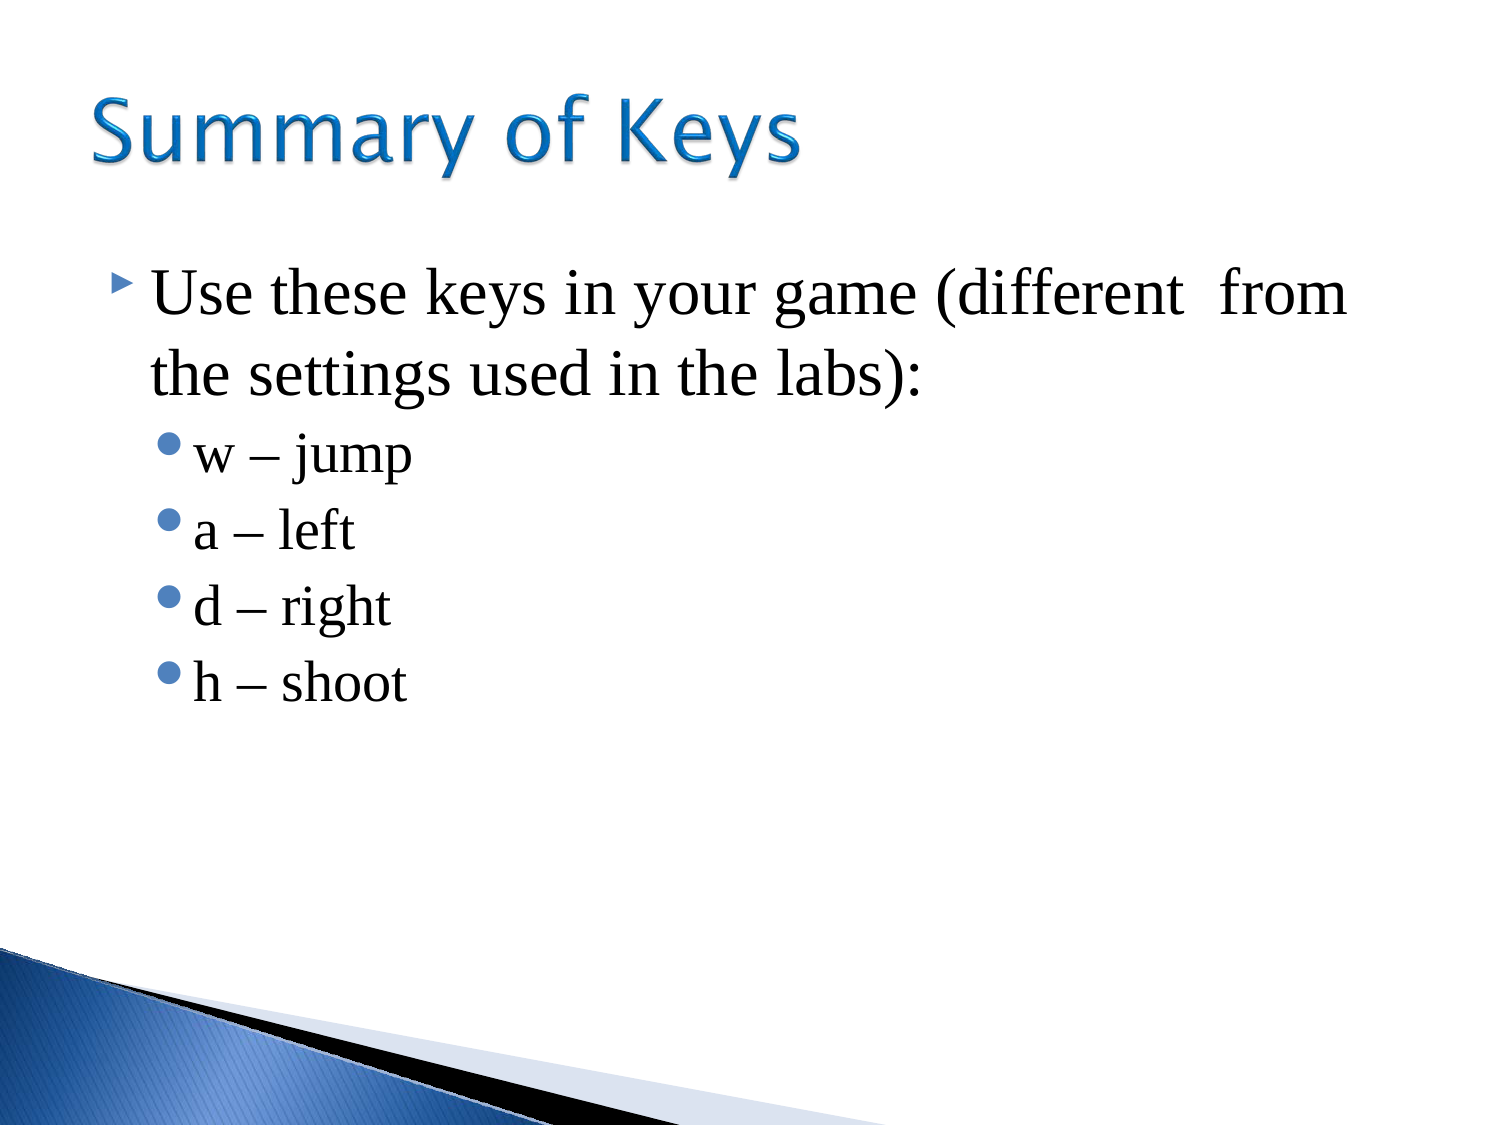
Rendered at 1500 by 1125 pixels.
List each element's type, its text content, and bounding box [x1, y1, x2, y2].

picture [89, 92, 803, 184]
picture [0, 948, 558, 1125]
text_box Use these keys in your game (different from the settings used in the labs): w – jump a – left d – right h – shoot [105, 246, 1358, 714]
